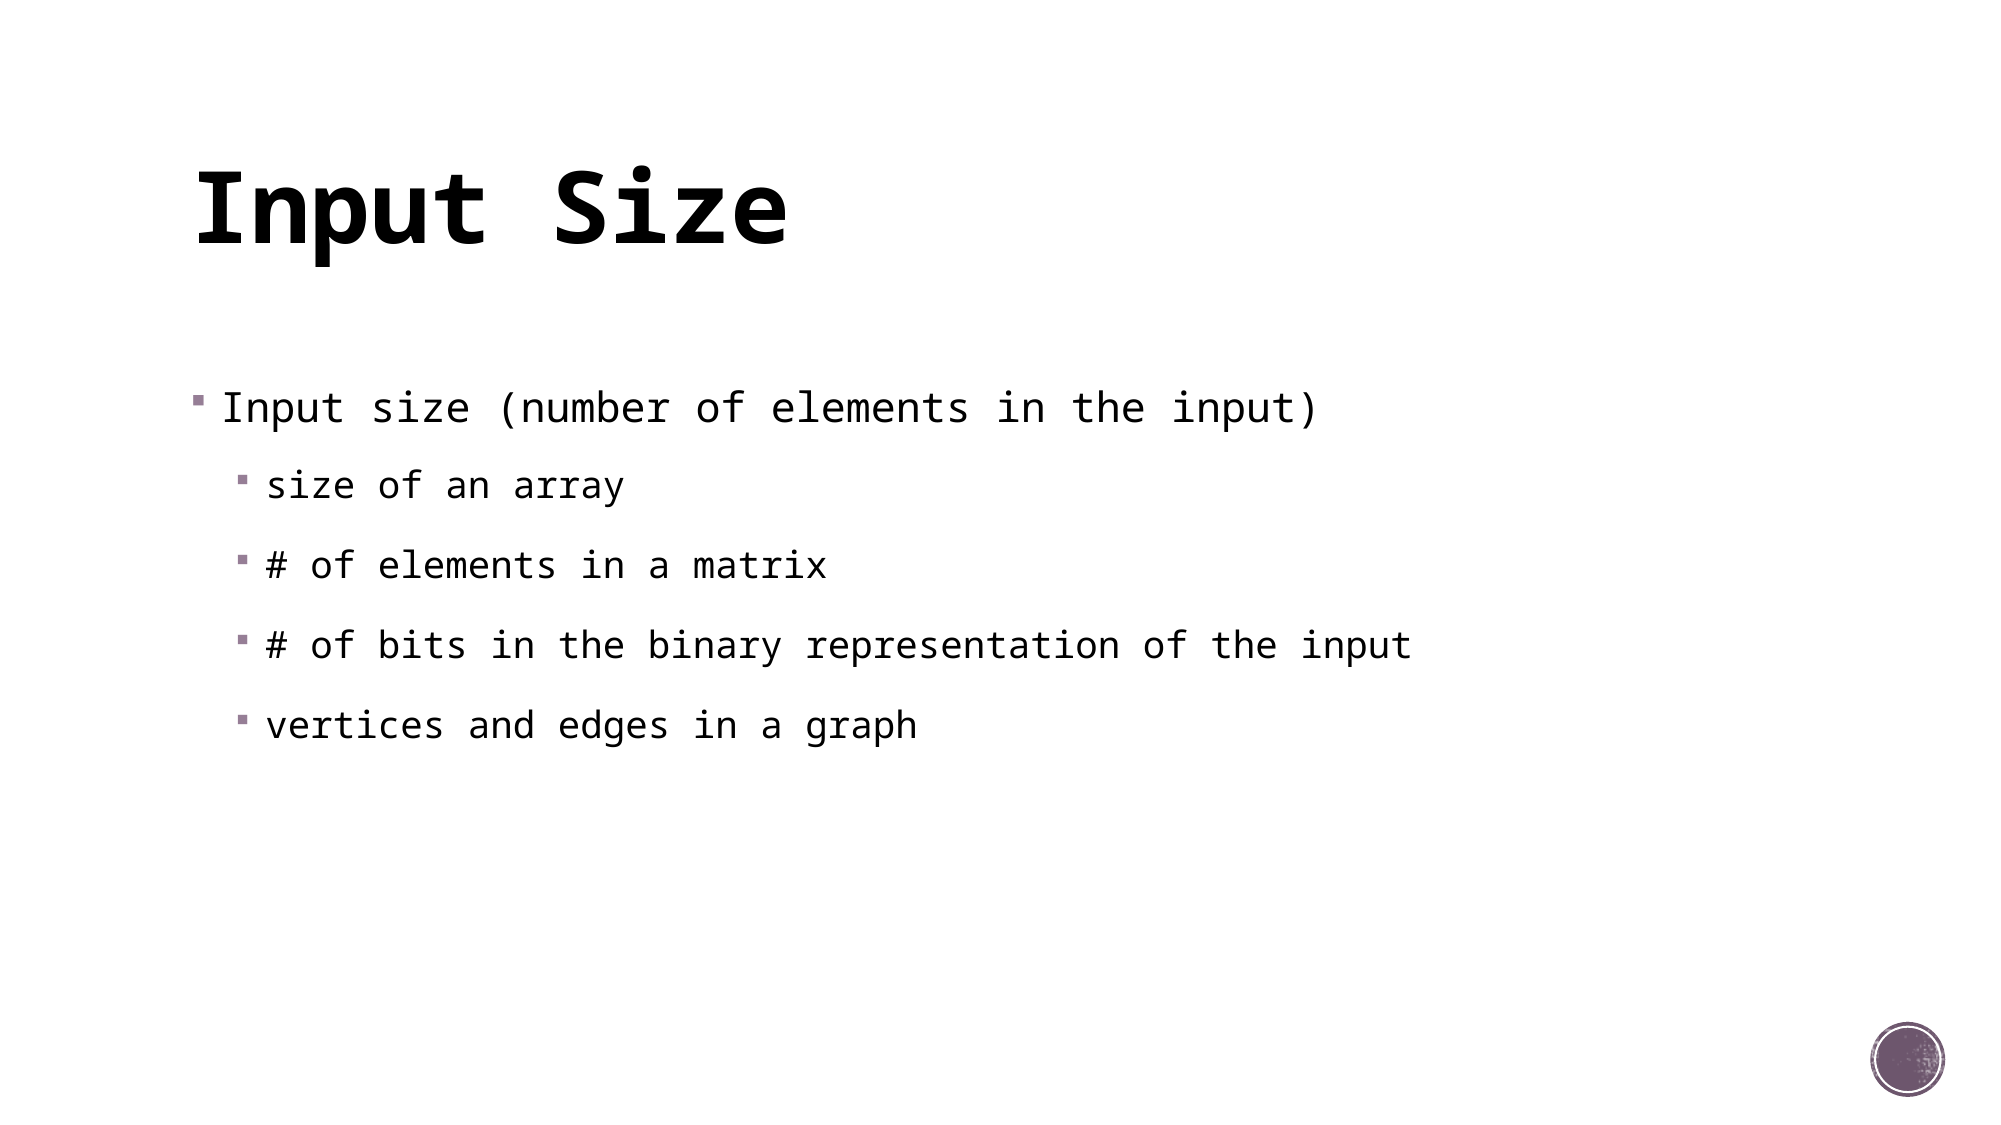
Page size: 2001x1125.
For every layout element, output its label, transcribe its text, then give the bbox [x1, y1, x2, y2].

title Input Size [175, 79, 1826, 344]
list Input size (number of elements in the input) size of an array # of elements in a matrix # of bits in the binary representation of the input vertices and edges in a graph [175, 348, 1826, 1013]
